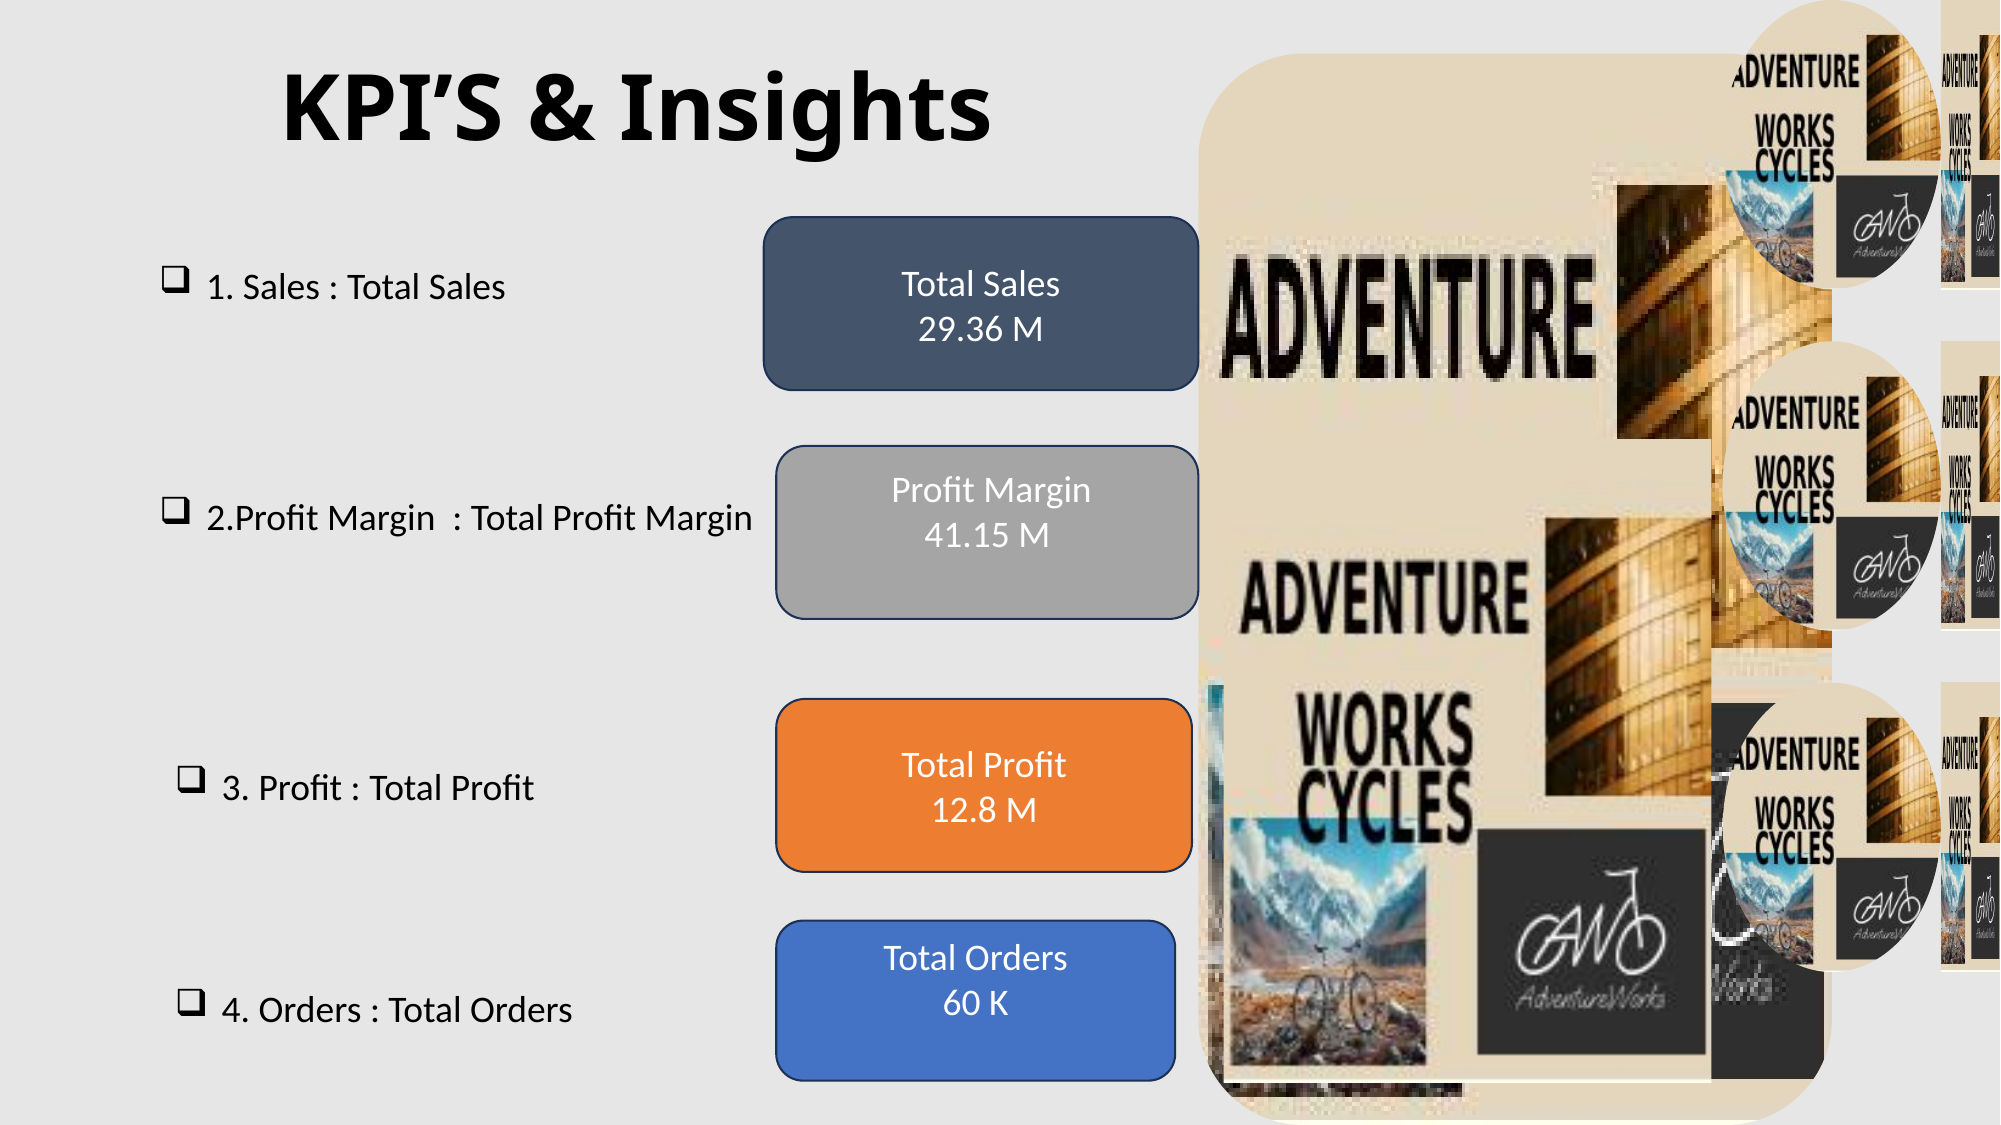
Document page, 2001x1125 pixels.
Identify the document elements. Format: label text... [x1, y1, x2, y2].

text_box Total Sales 29.36 M [762, 216, 1198, 392]
text_box Profit Margin 41.15 M [775, 444, 1198, 620]
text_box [1198, 0, 2000, 1125]
text_box 4. Orders : Total Orders [159, 977, 668, 1038]
text_box 2.Profit Margin : Total Profit Margin [144, 485, 794, 546]
text_box 3. Profit : Total Profit [159, 755, 832, 815]
text_box KPI’S & Insights [72, 41, 1198, 167]
text_box 1. Sales : Total Sales [144, 254, 745, 315]
text_box Total Profit 12.8 M [775, 697, 1194, 873]
text_box Total Orders 60 K [775, 919, 1177, 1082]
